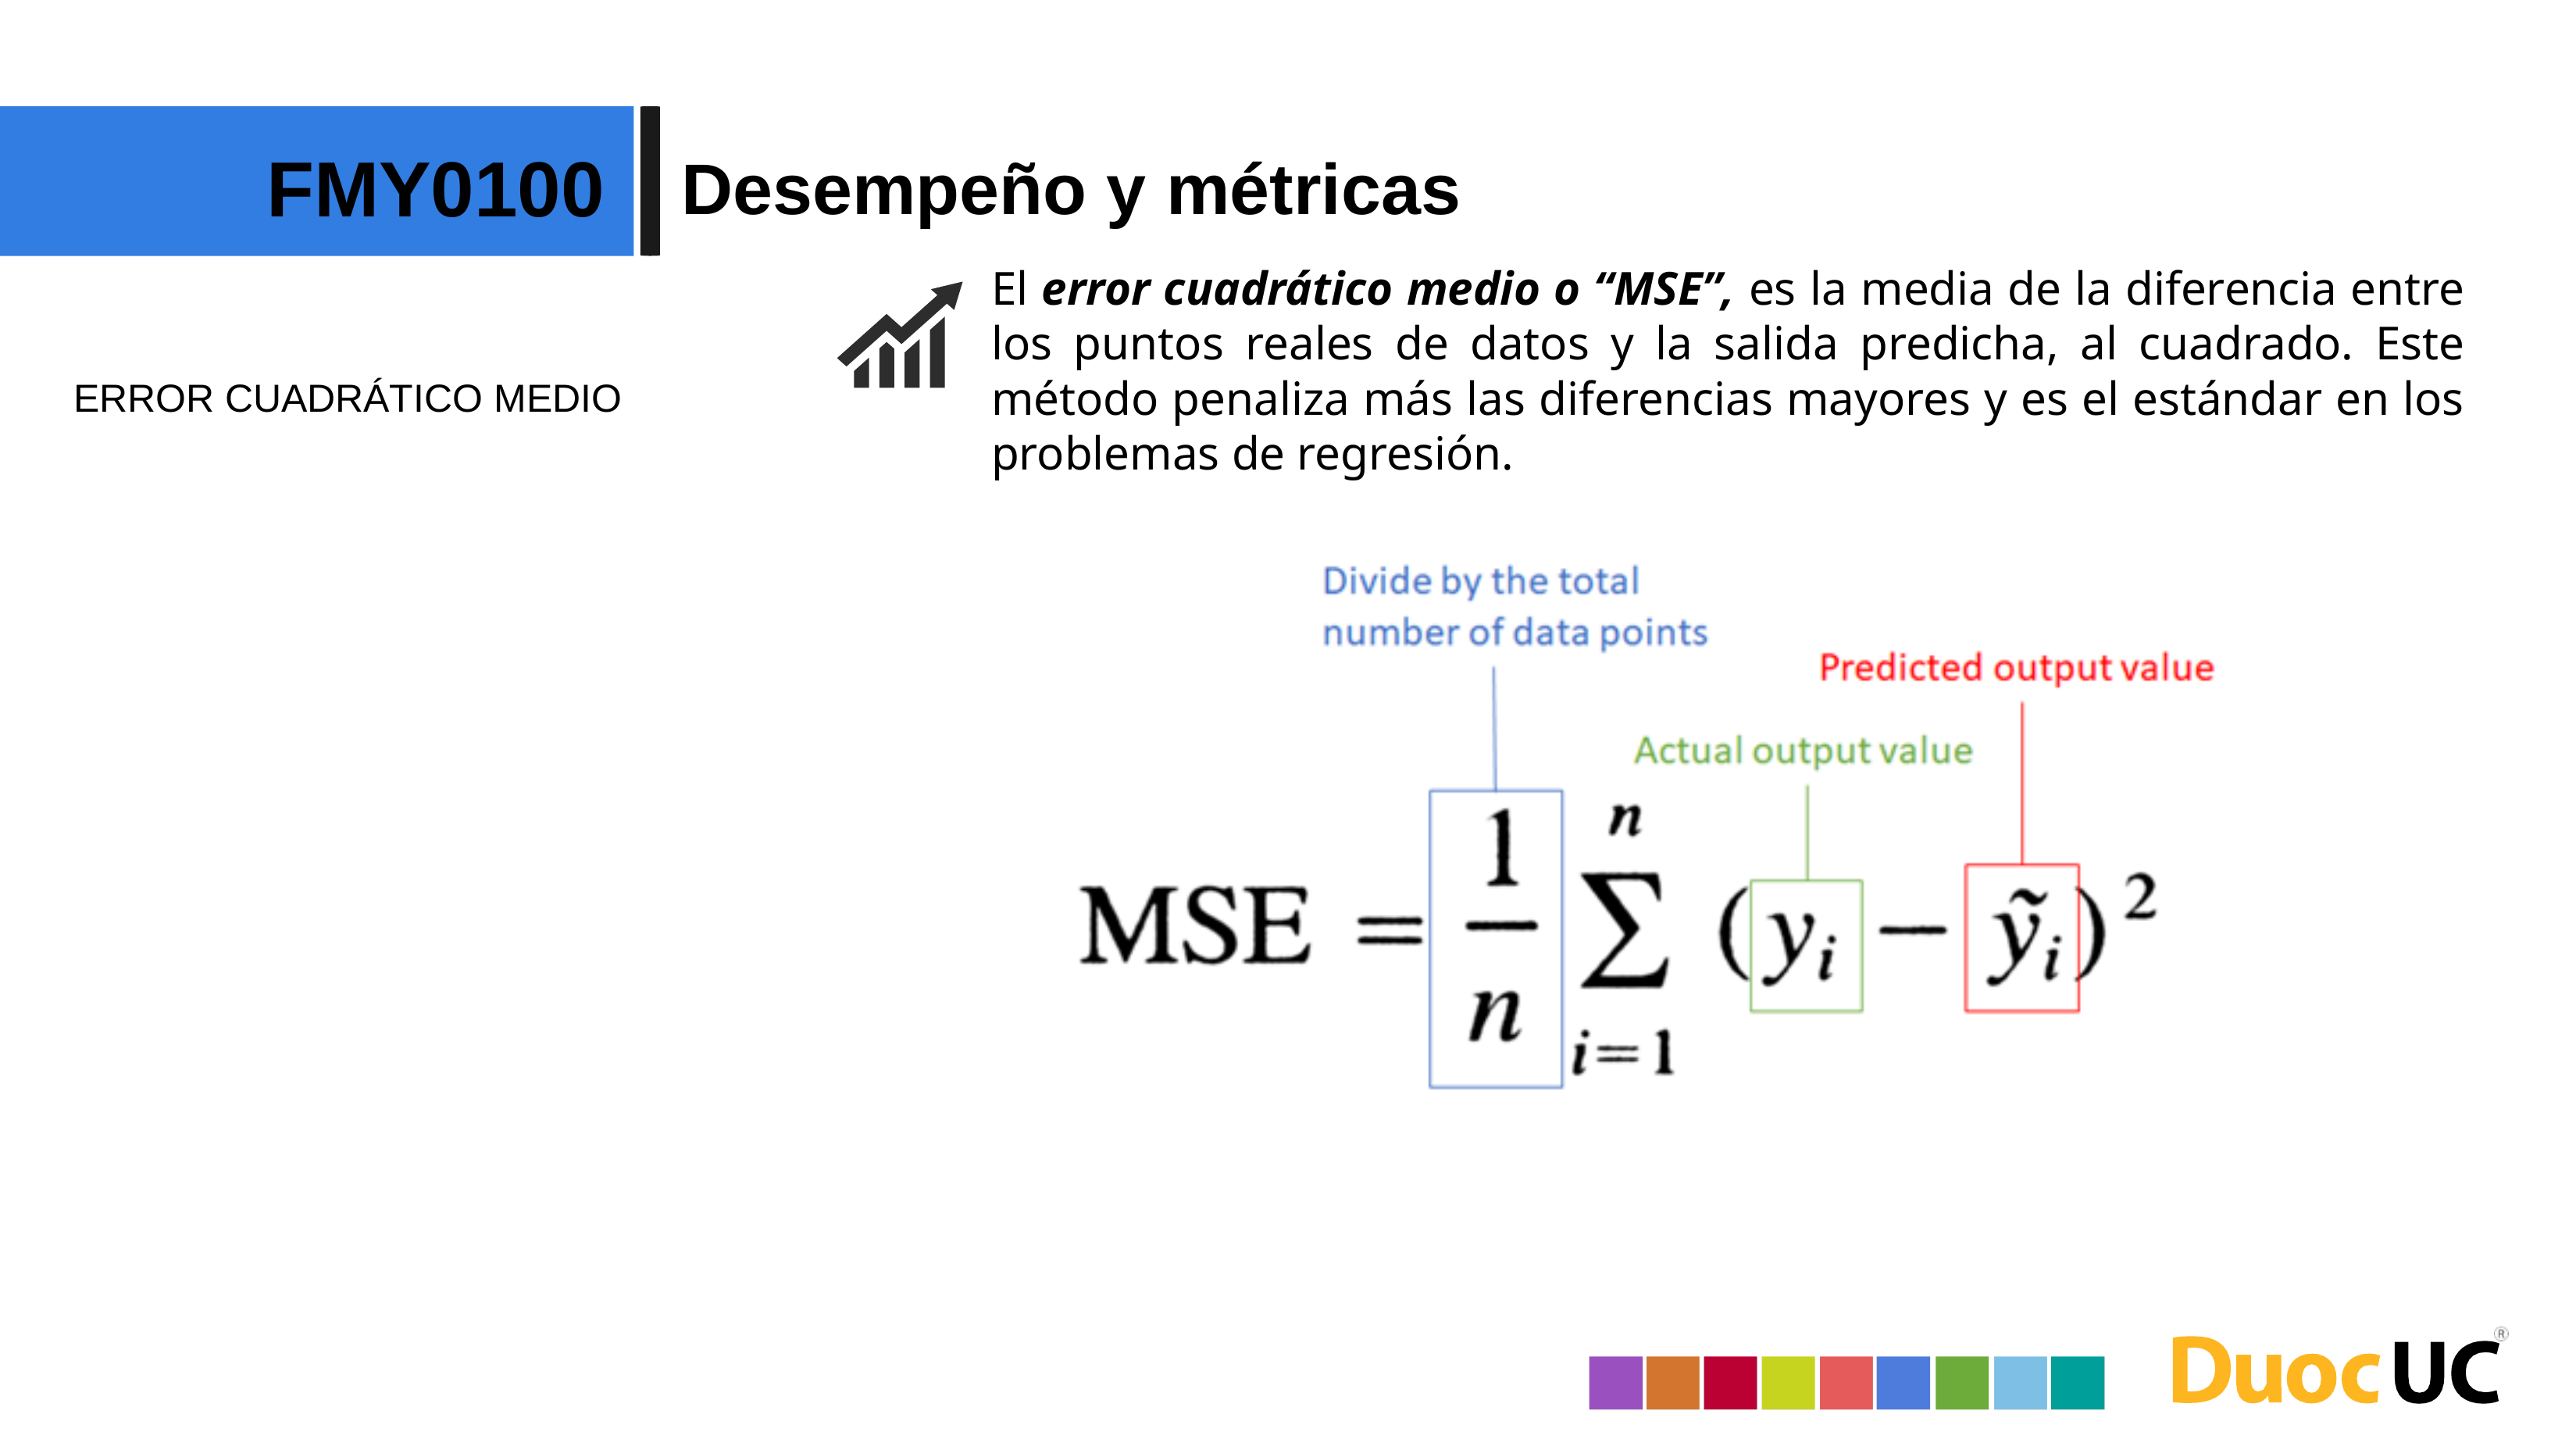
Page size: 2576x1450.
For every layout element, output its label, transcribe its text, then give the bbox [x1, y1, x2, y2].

picture [1024, 540, 2275, 1149]
text_box [854, 357, 869, 388]
picture [1579, 1327, 2121, 1434]
list Desempeño y métricas [681, 142, 1835, 230]
text_box El error cuadrático medio o “MSE”, es la media de la diferencia entre los puntos reales de datos y la salida predicha, al cuadrado. Este método penaliza más las diferencias mayores y es el estándar en los problemas de regresión. [985, 247, 2466, 541]
text_box [879, 341, 894, 388]
list ERROR CUADRÁTICO MEDIO [73, 373, 630, 421]
text_box [837, 281, 963, 367]
list FMY0100 [67, 138, 605, 234]
picture [2494, 1327, 2509, 1341]
text_box [904, 339, 920, 388]
text_box [929, 316, 945, 388]
